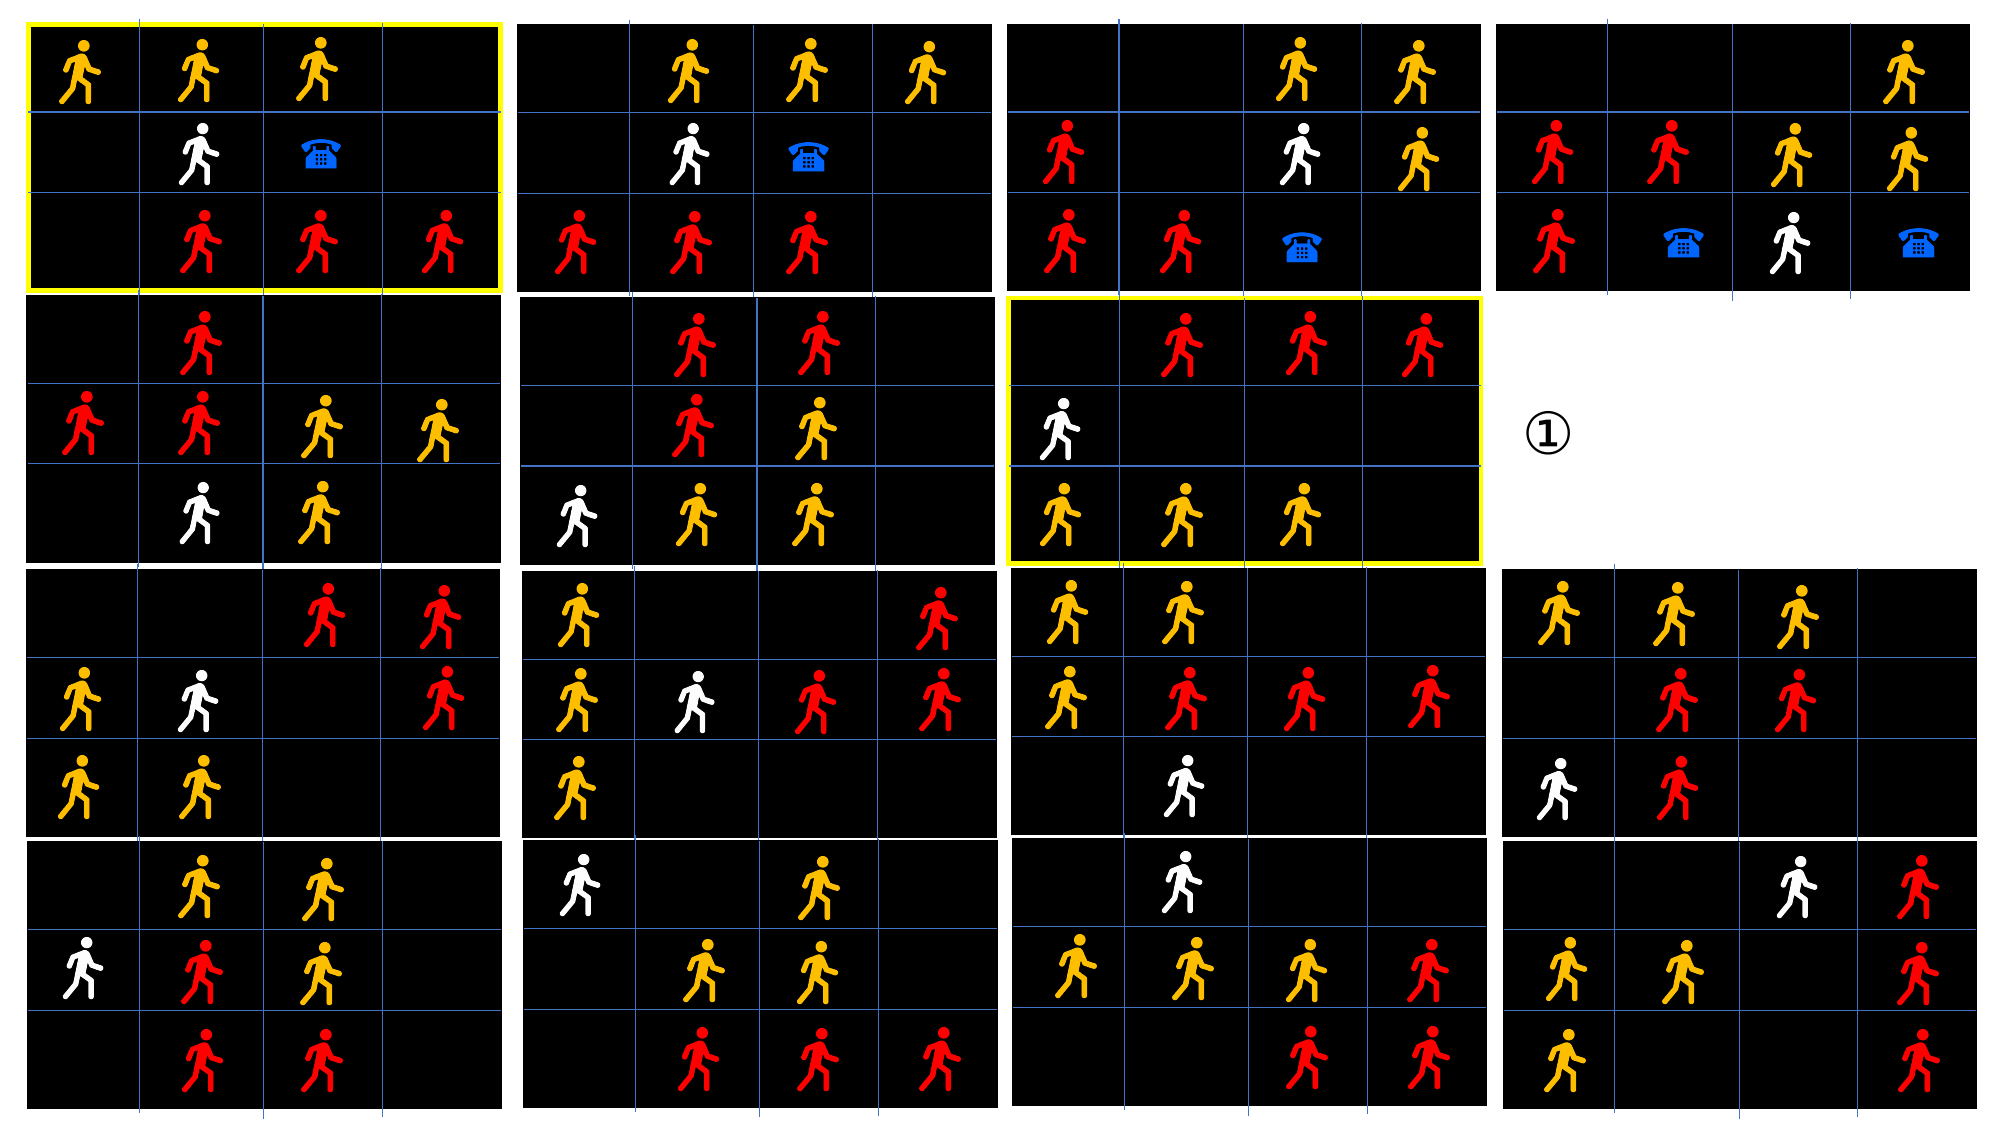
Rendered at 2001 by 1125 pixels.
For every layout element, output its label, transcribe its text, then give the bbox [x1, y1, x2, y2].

picture [163, 851, 235, 922]
picture [783, 307, 855, 379]
text_box [140, 24, 263, 111]
picture [165, 478, 235, 548]
picture [407, 206, 478, 278]
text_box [521, 292, 994, 575]
picture [1149, 751, 1219, 821]
text_box [383, 24, 502, 291]
picture [164, 751, 236, 823]
picture [48, 933, 118, 1003]
picture [545, 850, 615, 920]
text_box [524, 835, 997, 1118]
picture [1632, 116, 1704, 188]
picture [1762, 581, 1834, 653]
picture [163, 387, 235, 459]
picture [1150, 663, 1222, 734]
picture [287, 854, 359, 925]
picture [1872, 123, 1943, 195]
picture [653, 35, 724, 107]
text_box [27, 24, 139, 290]
picture [408, 662, 479, 734]
picture [45, 663, 116, 735]
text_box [1012, 562, 1485, 845]
picture [1269, 663, 1340, 735]
picture [771, 207, 843, 278]
picture [165, 307, 237, 379]
picture [660, 667, 729, 737]
picture [1641, 664, 1713, 736]
picture [1518, 205, 1590, 277]
picture [901, 583, 973, 654]
picture [659, 309, 731, 381]
picture [780, 666, 851, 738]
picture [1147, 577, 1219, 648]
picture [777, 479, 849, 550]
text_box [1007, 18, 1481, 301]
picture [1523, 577, 1595, 649]
picture [1379, 36, 1451, 108]
picture [289, 579, 360, 651]
picture [1040, 930, 1112, 1002]
picture [1271, 935, 1342, 1006]
picture [661, 479, 732, 550]
picture [296, 129, 346, 179]
picture [281, 33, 353, 105]
picture [655, 119, 724, 189]
picture [1028, 116, 1099, 188]
picture [286, 1025, 358, 1096]
picture [166, 936, 238, 1008]
picture [405, 581, 476, 653]
picture [1760, 664, 1831, 736]
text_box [28, 836, 501, 1119]
picture [1658, 218, 1709, 268]
picture [1516, 116, 1588, 188]
picture [655, 207, 727, 278]
picture [1868, 36, 1940, 108]
text_box [140, 193, 263, 290]
picture [663, 1023, 734, 1095]
text_box [140, 113, 263, 192]
picture [43, 751, 114, 823]
picture [782, 1024, 854, 1095]
picture [1271, 307, 1342, 379]
picture [1157, 933, 1229, 1005]
picture [783, 852, 855, 924]
picture [1893, 218, 1944, 268]
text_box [1496, 18, 1970, 301]
picture [782, 937, 853, 1008]
picture [402, 395, 474, 466]
picture [44, 36, 116, 108]
picture [1756, 119, 1827, 191]
picture [1029, 205, 1101, 277]
picture [771, 34, 843, 106]
picture [1277, 222, 1328, 273]
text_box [1503, 564, 1976, 836]
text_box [518, 19, 991, 302]
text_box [26, 564, 500, 847]
picture [1392, 935, 1464, 1006]
text_box [264, 193, 382, 290]
picture [783, 132, 834, 182]
picture [668, 935, 740, 1006]
picture [1393, 661, 1465, 732]
picture [1147, 847, 1217, 917]
picture [1387, 309, 1458, 381]
picture [541, 664, 613, 736]
picture [1647, 936, 1719, 1008]
picture [1529, 1025, 1601, 1096]
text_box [1503, 836, 1976, 1119]
text_box [264, 113, 382, 192]
text_box ① [1508, 344, 1568, 474]
picture [285, 938, 357, 1009]
picture [286, 390, 358, 462]
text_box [523, 565, 996, 848]
picture [1025, 394, 1095, 464]
picture [890, 37, 961, 108]
picture [1383, 123, 1454, 195]
picture [1762, 852, 1832, 922]
picture [1530, 933, 1602, 1005]
picture [540, 206, 611, 278]
picture [164, 119, 234, 189]
picture [165, 206, 237, 278]
picture [904, 664, 976, 735]
picture [542, 481, 612, 551]
picture [1145, 206, 1216, 278]
picture [1261, 33, 1332, 105]
picture [904, 1023, 976, 1095]
picture [163, 35, 234, 106]
picture [1032, 576, 1103, 648]
picture [163, 666, 233, 736]
picture [780, 393, 852, 464]
picture [1642, 752, 1713, 824]
picture [1146, 479, 1218, 551]
picture [543, 579, 614, 651]
picture [1265, 479, 1336, 550]
picture [1030, 661, 1102, 733]
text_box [27, 290, 500, 564]
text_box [1008, 292, 1482, 575]
picture [1755, 208, 1825, 278]
picture [1146, 309, 1218, 381]
picture [1522, 754, 1592, 824]
picture [1393, 1022, 1465, 1093]
picture [167, 1025, 238, 1096]
picture [1638, 578, 1710, 650]
picture [1883, 1025, 1955, 1096]
picture [281, 206, 353, 278]
picture [1882, 938, 1954, 1009]
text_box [1013, 833, 1486, 1116]
picture [283, 477, 355, 548]
picture [1882, 851, 1954, 923]
picture [657, 390, 729, 461]
picture [1025, 479, 1096, 550]
picture [47, 387, 119, 459]
picture [539, 752, 611, 824]
text_box [264, 24, 382, 111]
picture [1271, 1022, 1343, 1093]
picture [1265, 119, 1335, 189]
